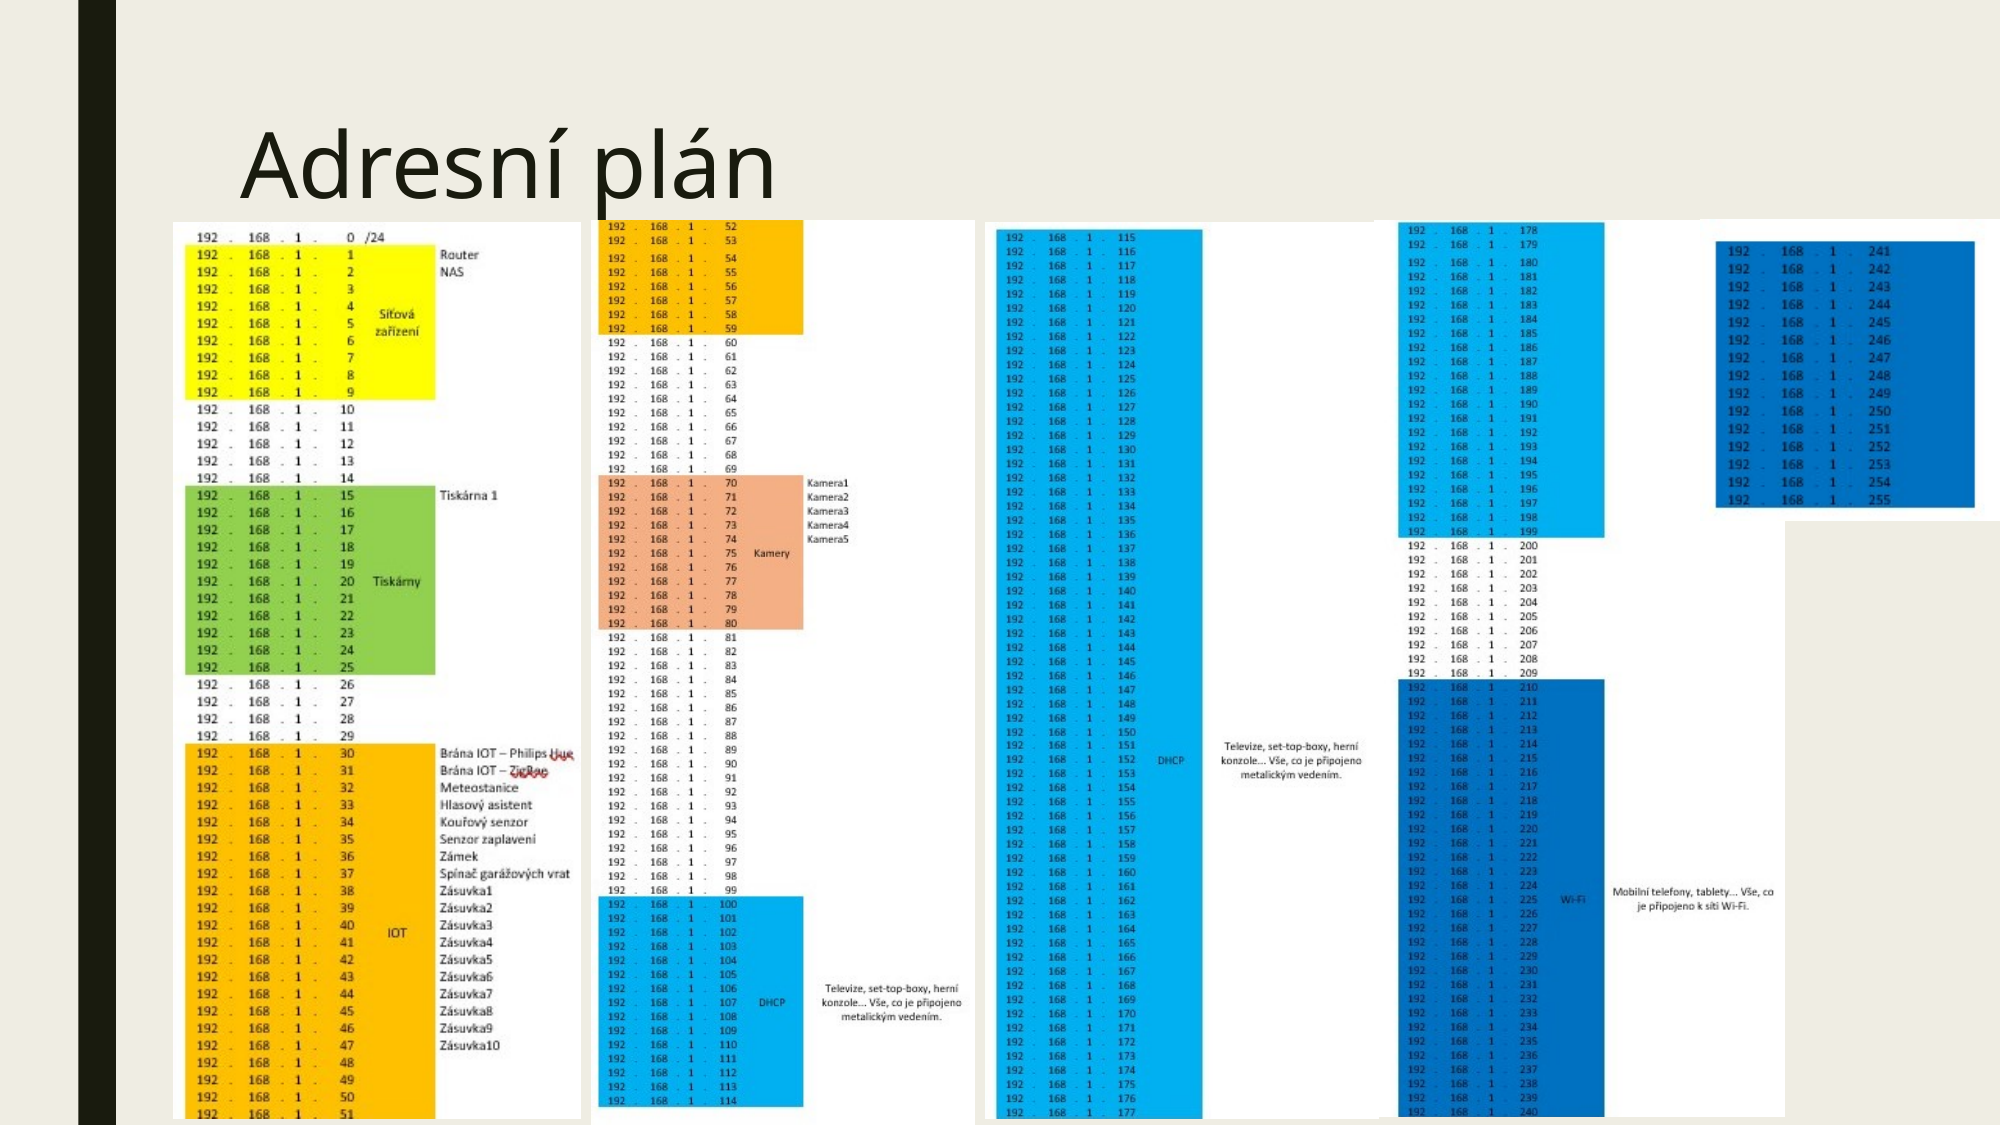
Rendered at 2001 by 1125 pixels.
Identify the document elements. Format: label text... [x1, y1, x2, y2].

picture [591, 220, 975, 1125]
picture [172, 222, 581, 1119]
title Adresní plán [225, 112, 1800, 357]
picture [985, 219, 2000, 1119]
